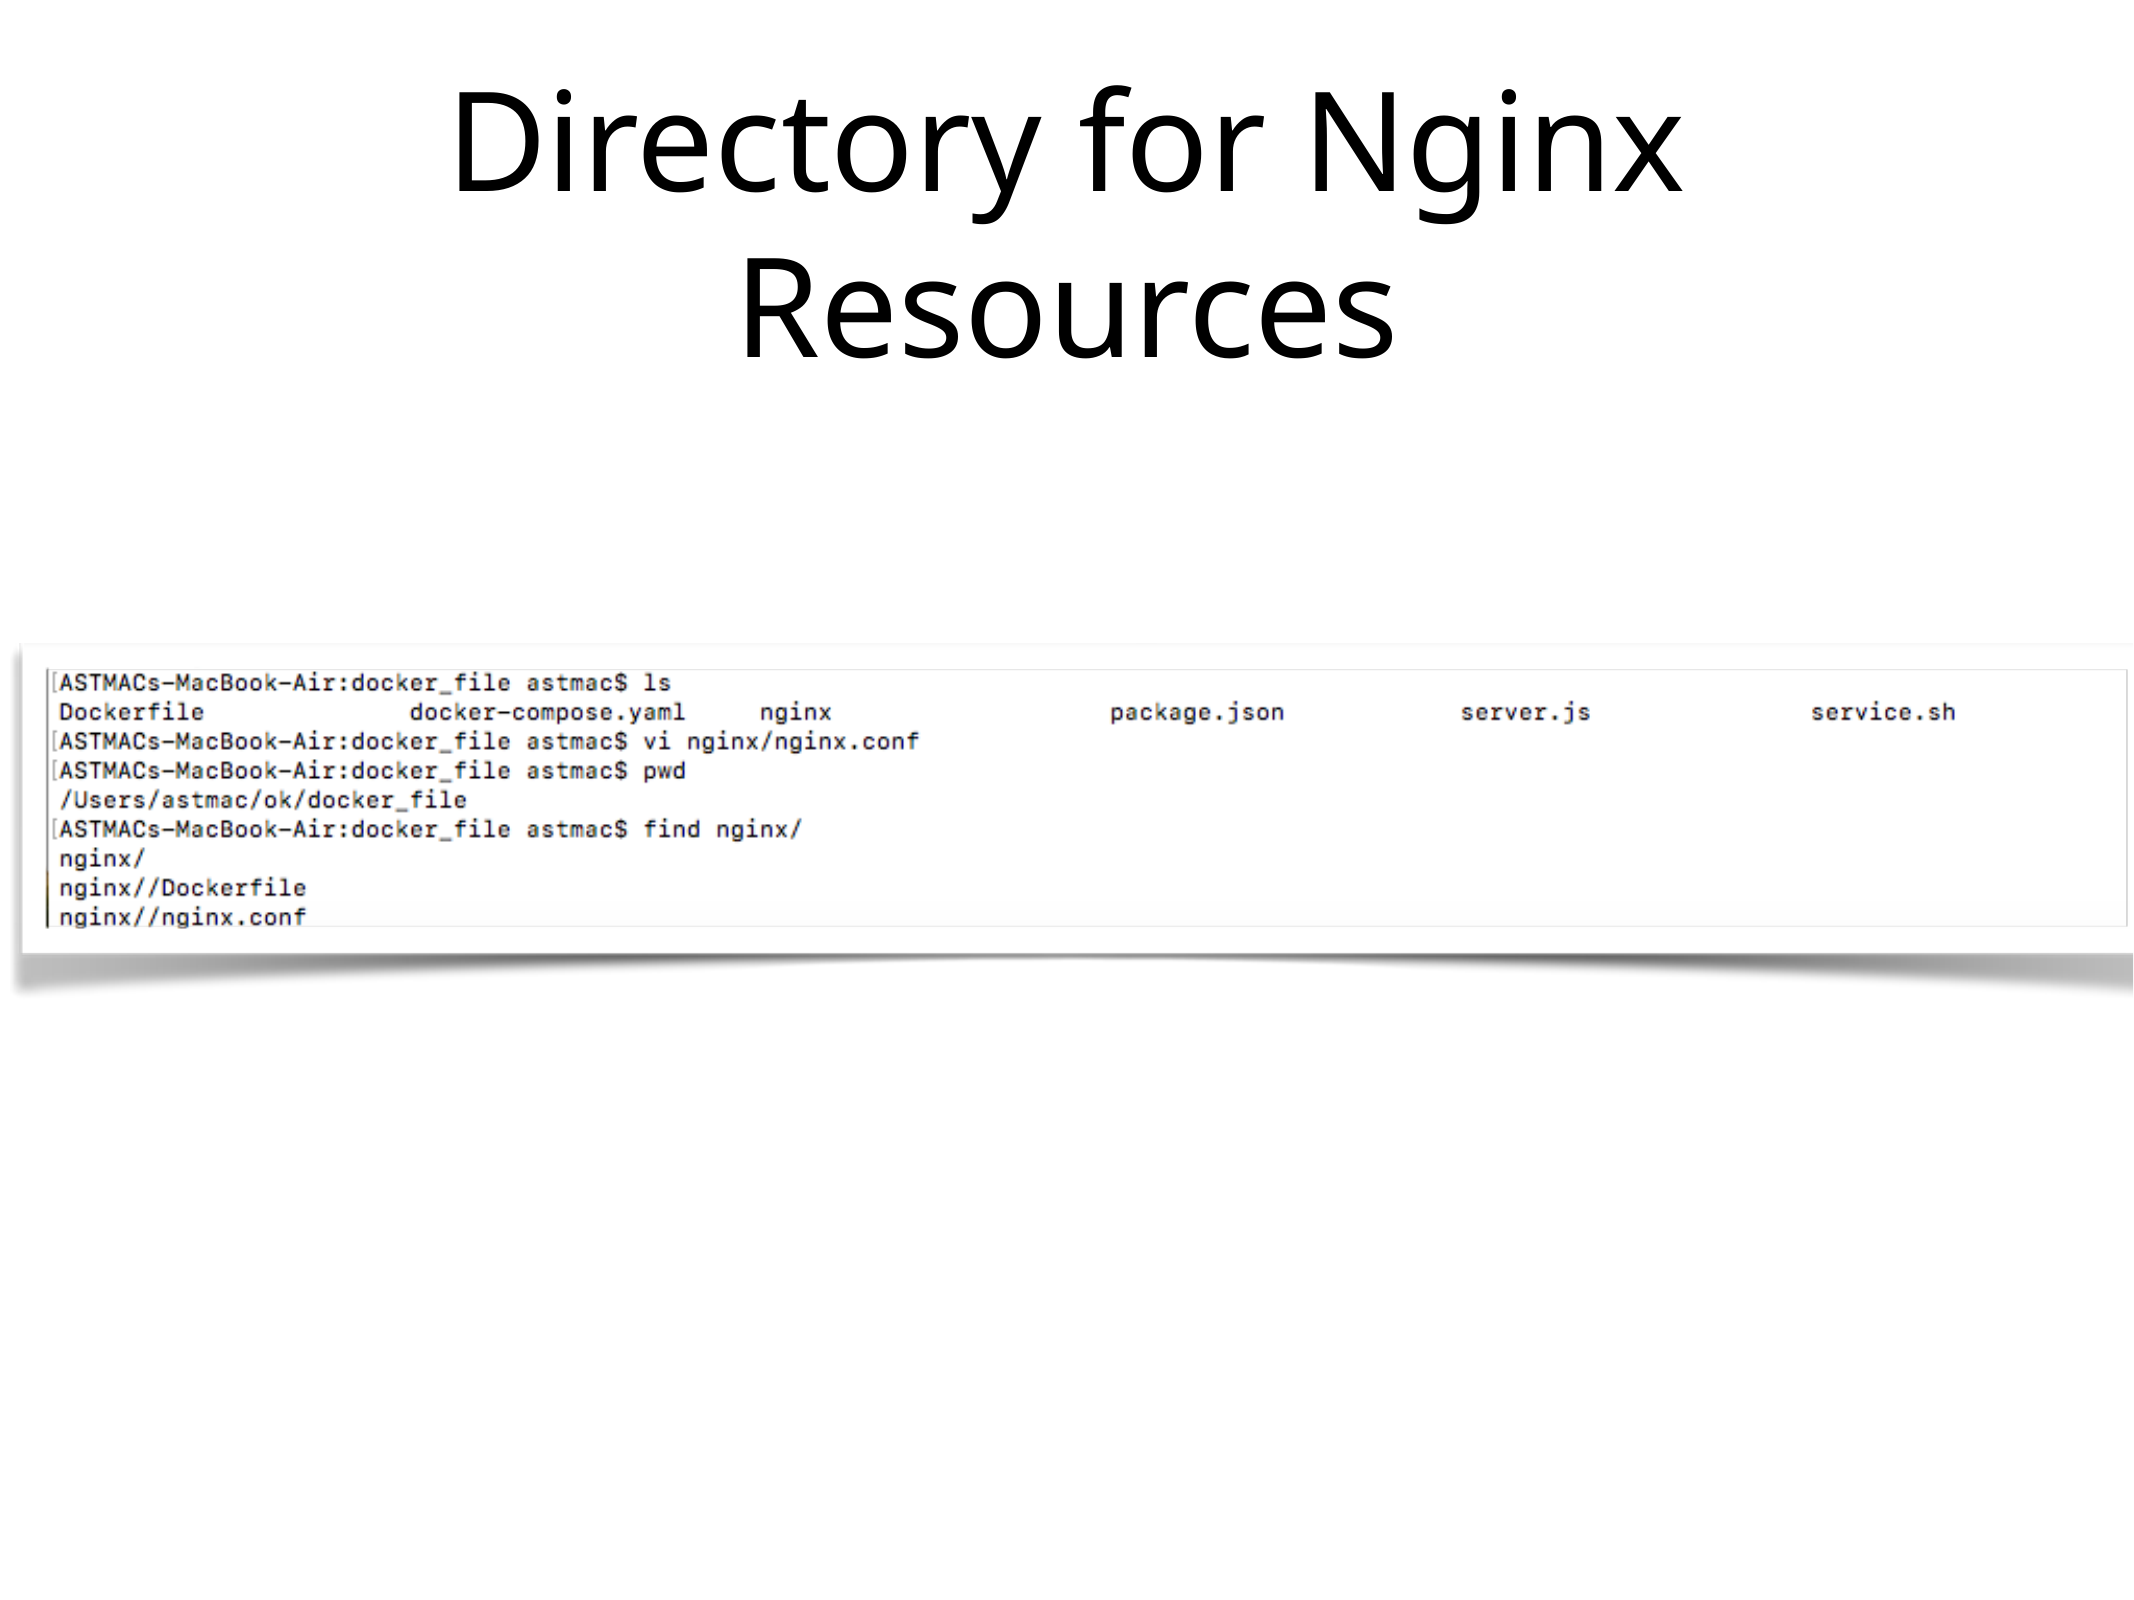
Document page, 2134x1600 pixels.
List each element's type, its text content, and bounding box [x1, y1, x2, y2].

title Directory for Nginx Resources [155, 41, 1978, 397]
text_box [10, 643, 2134, 1003]
